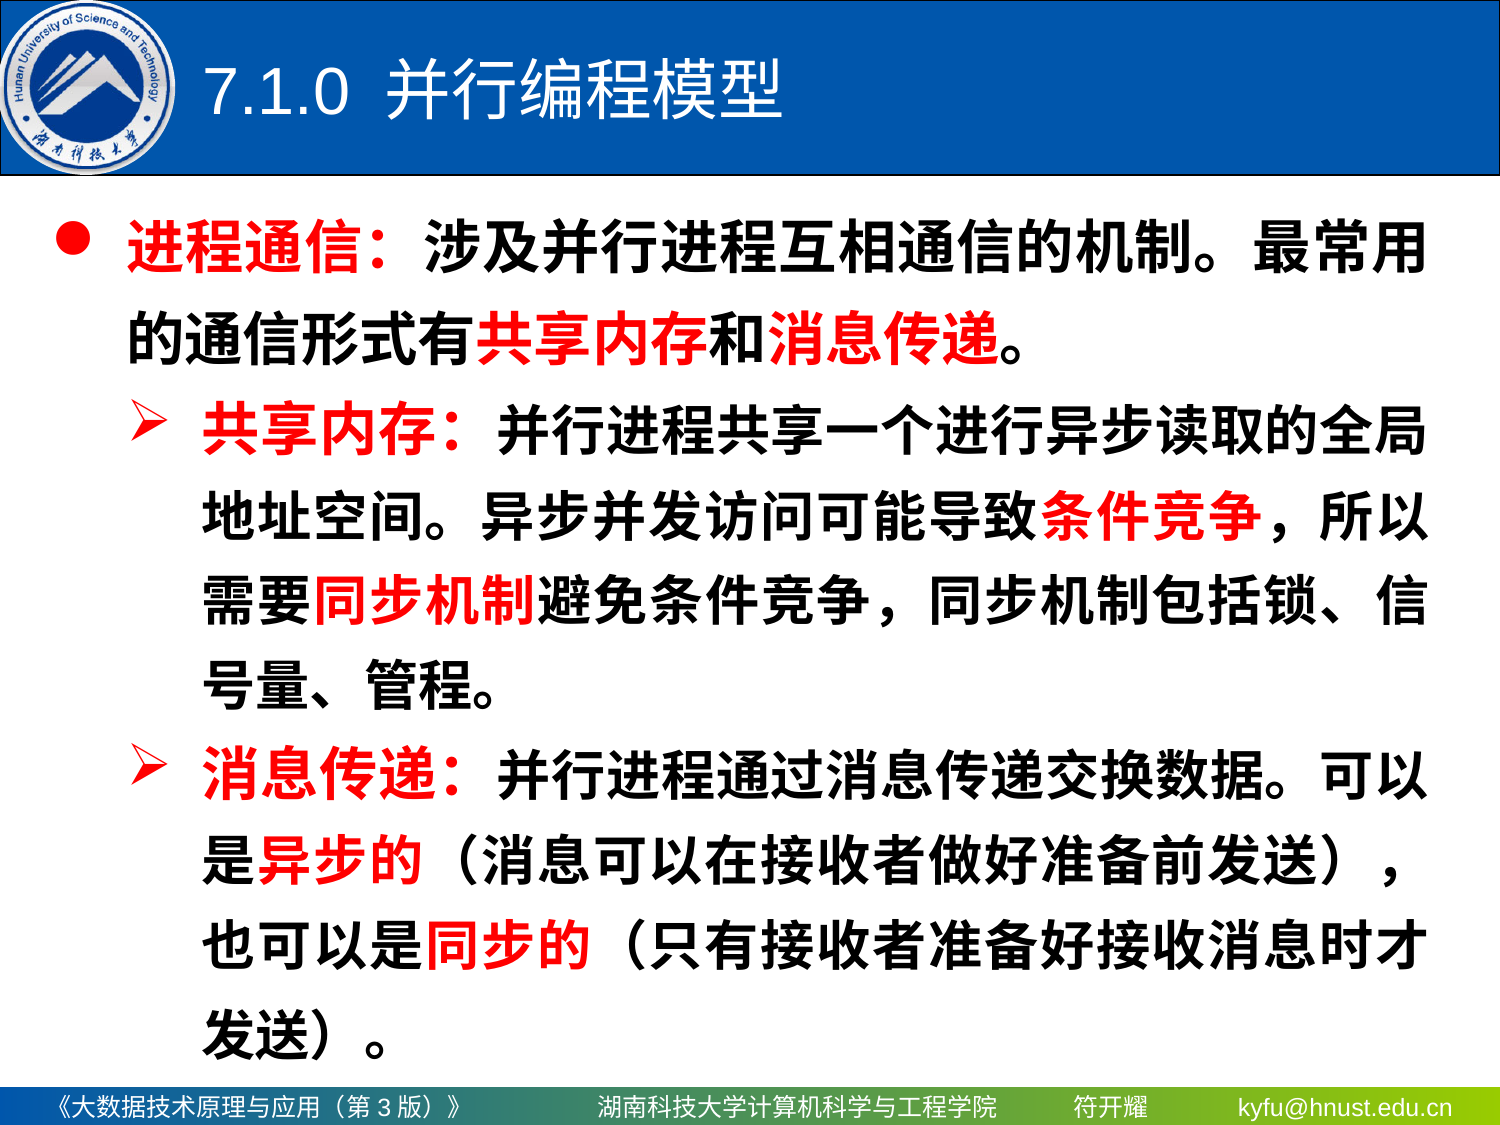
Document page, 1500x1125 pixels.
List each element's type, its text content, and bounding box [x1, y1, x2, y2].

picture [0, 0, 176, 175]
text_box 进程通信：涉及并行进程互相通信的机制。最常用的通信形式有共享内存和消息传递。 共享内存：并行进程共享一个进行异步读取的全局地址空间。异步并发访问可能导致条件竞争，所以需要同步机制避免条件竞争，同步机制包括锁、信号量、管程。 消息传递：并行进程通过消息传递交换数据。可以是异步的（消息可以在接收者做好准备前发送），也可以是同步的（只有接收者准备好接收消息时才发送）。 [36, 182, 1445, 1074]
title 7.1.0 并行编程模型 [187, 12, 1500, 163]
